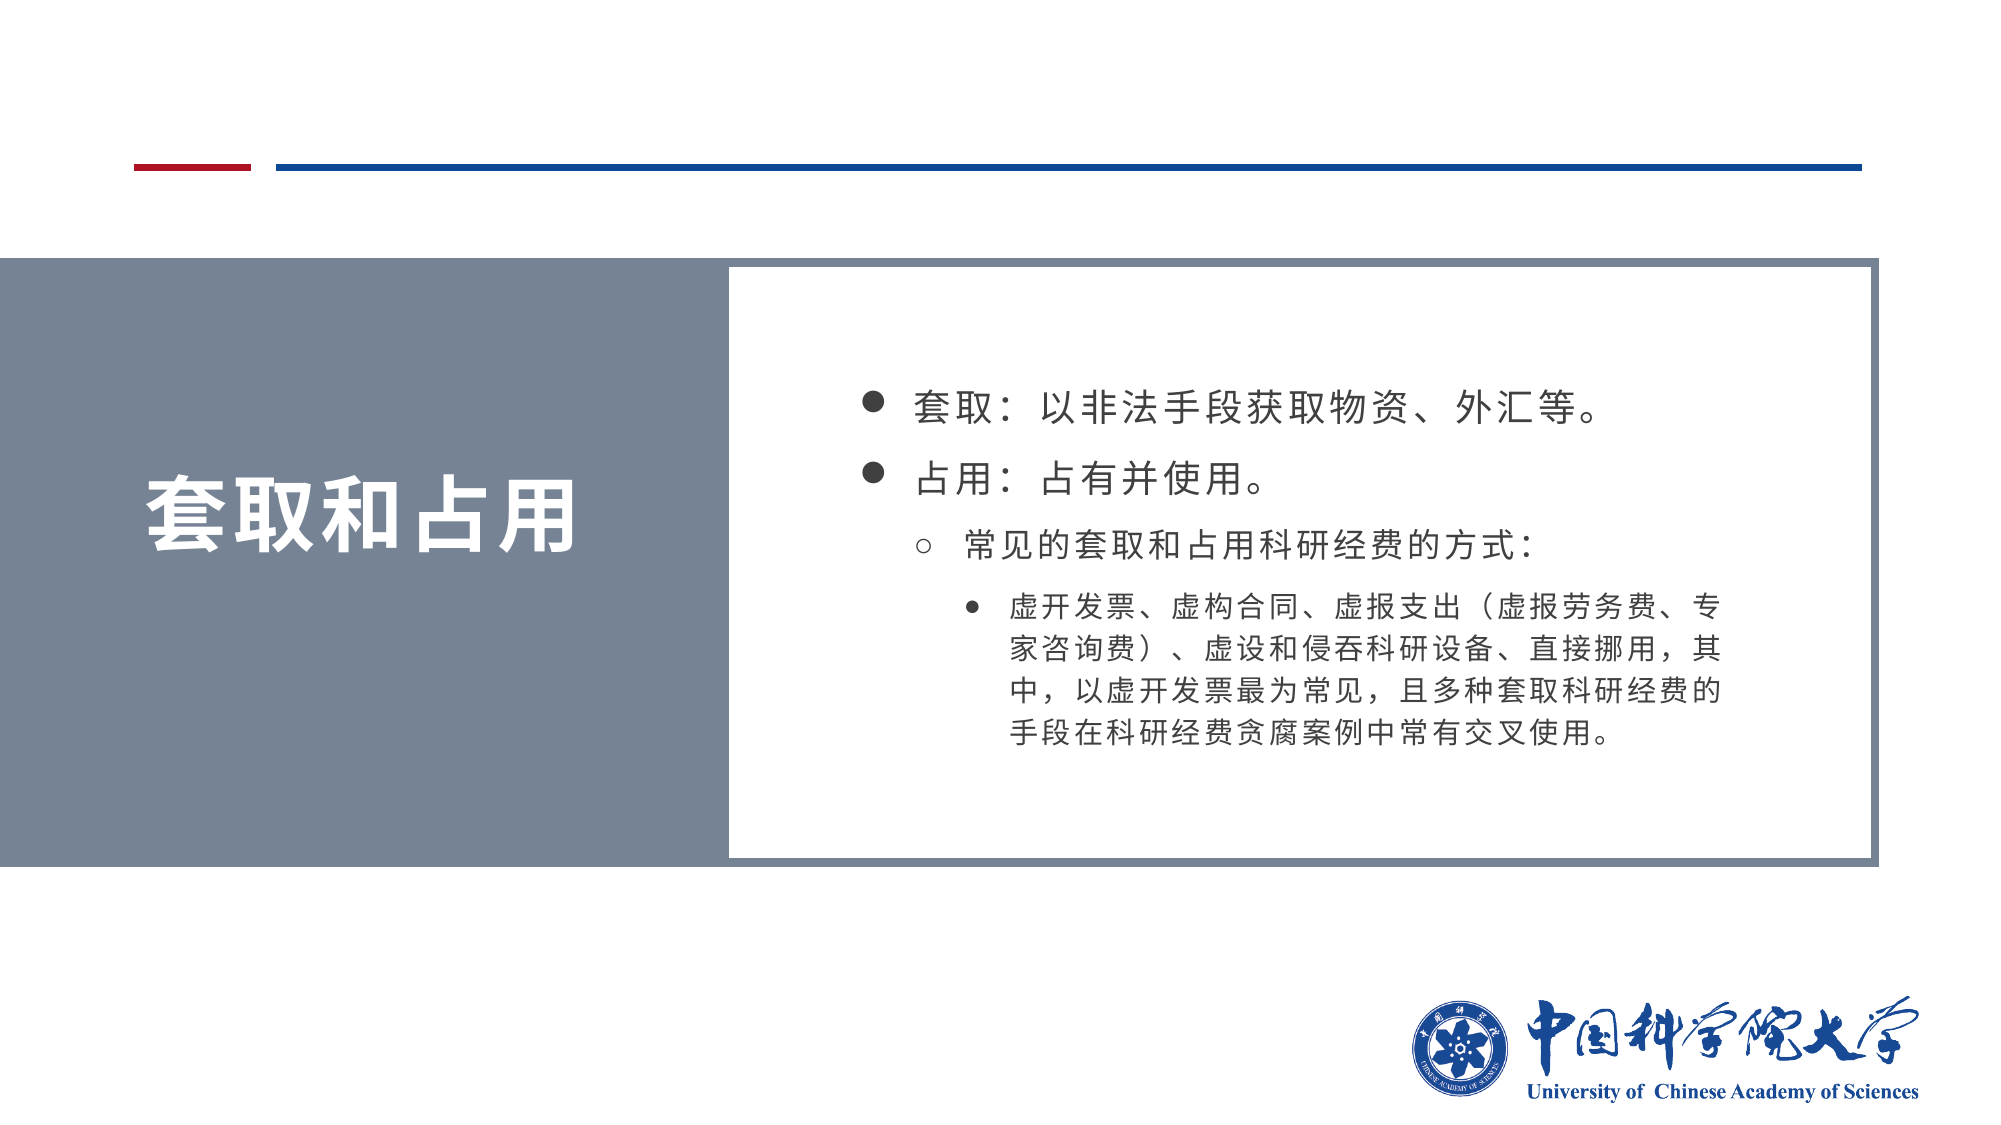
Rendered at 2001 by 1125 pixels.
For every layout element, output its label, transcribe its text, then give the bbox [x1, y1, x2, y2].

picture [1412, 996, 1919, 1103]
text_box [0, 261, 724, 863]
text_box 套取：以非法手段获取物资、外汇等。 占用：占有并使用。 常见的套取和占用科研经费的方式： 虚开发票、虚构合同、虚报支出（虚报劳务费、专家咨询费）、虚设和侵吞科研设备、直接挪用，其中，以虚开发票最为常见，且多种套取科研经费的手段在科研经费贪腐案例中常有交叉使用。 [849, 349, 1750, 775]
text_box 套取和占用 [125, 350, 600, 675]
text_box [724, 261, 1876, 863]
